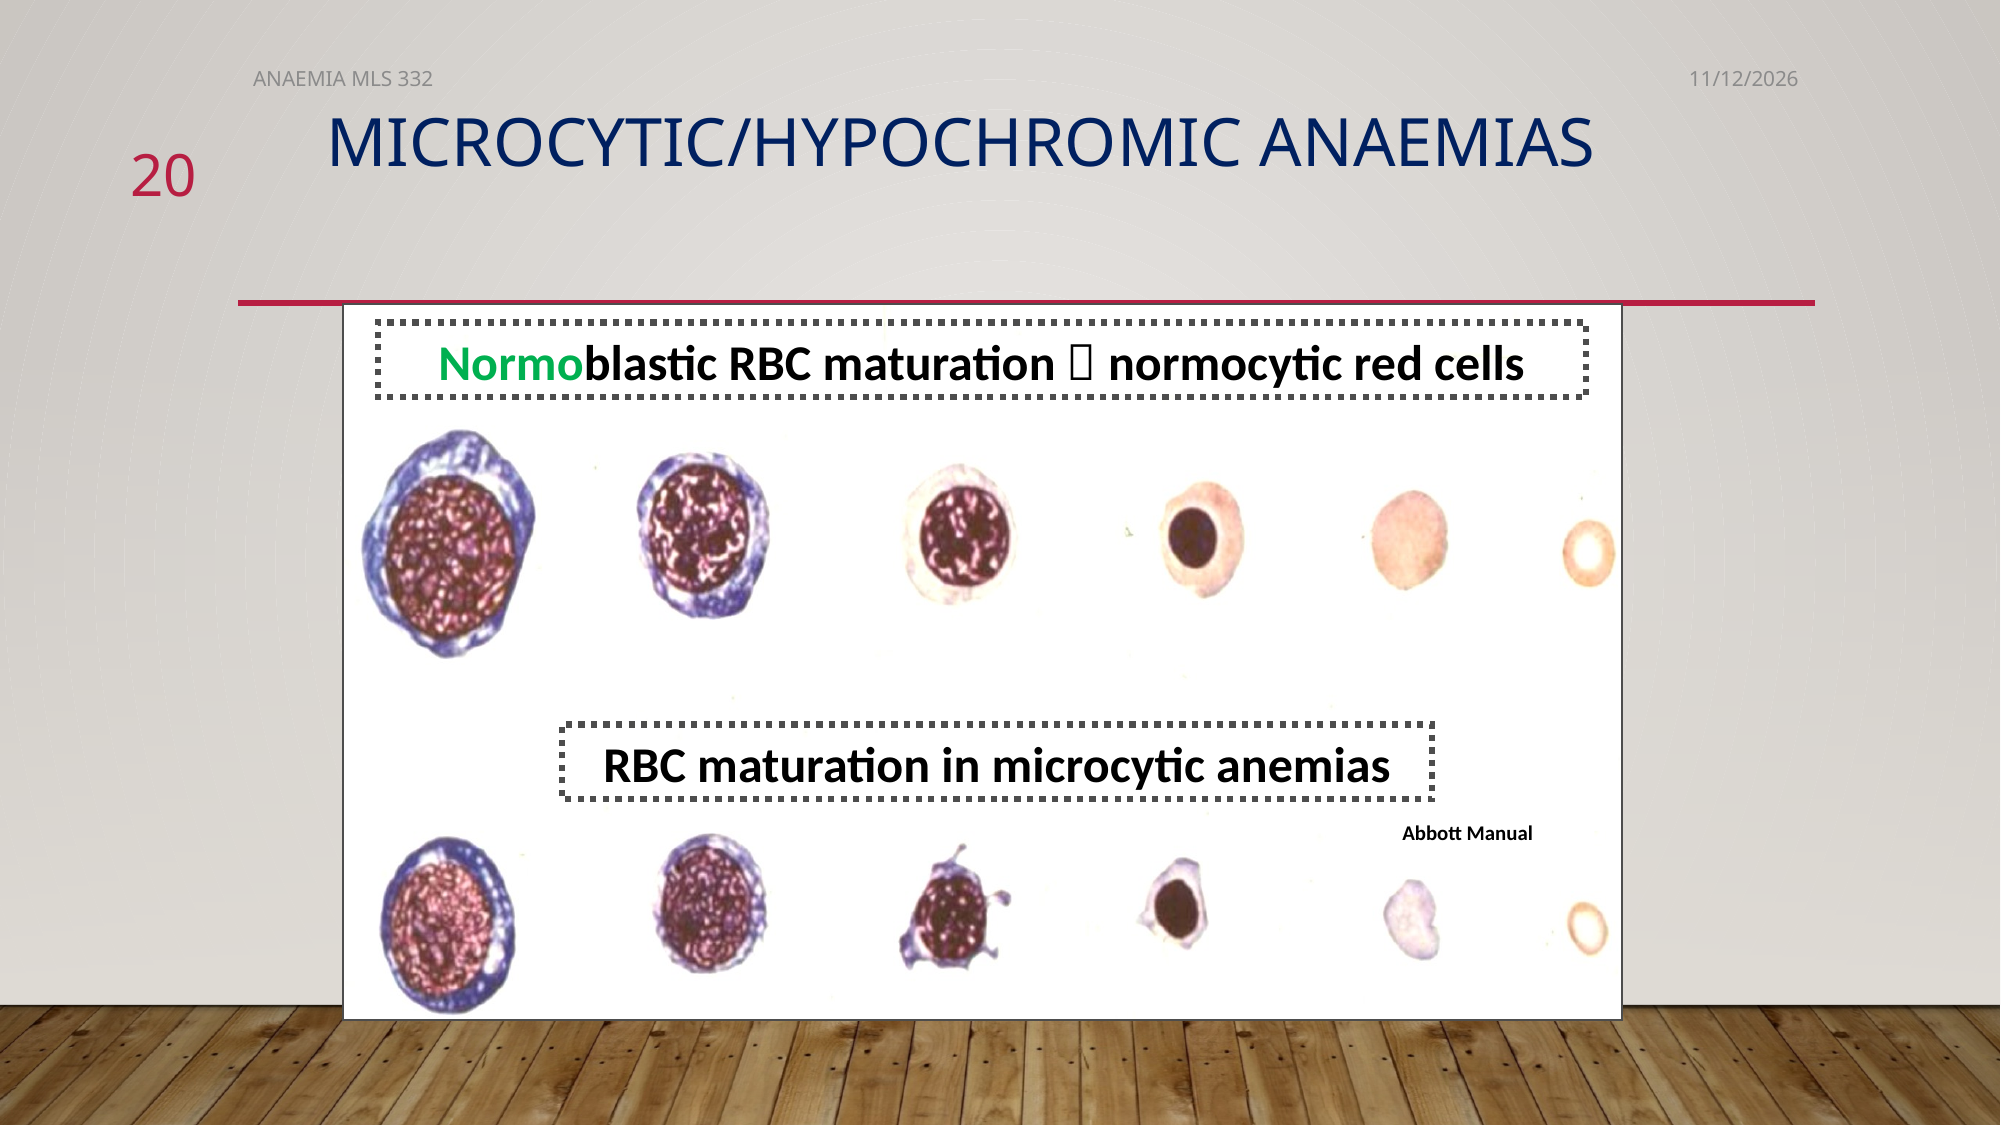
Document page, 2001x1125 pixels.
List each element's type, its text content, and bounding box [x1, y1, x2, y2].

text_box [343, 304, 1622, 1020]
picture [0, 1005, 2000, 1125]
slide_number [1239, 54, 1814, 105]
footer ANAEMIA MLS 332 [238, 54, 1213, 105]
title Microcytic/Hypochromic Anaemias [311, 101, 1721, 236]
slide_number 20 [78, 131, 212, 214]
